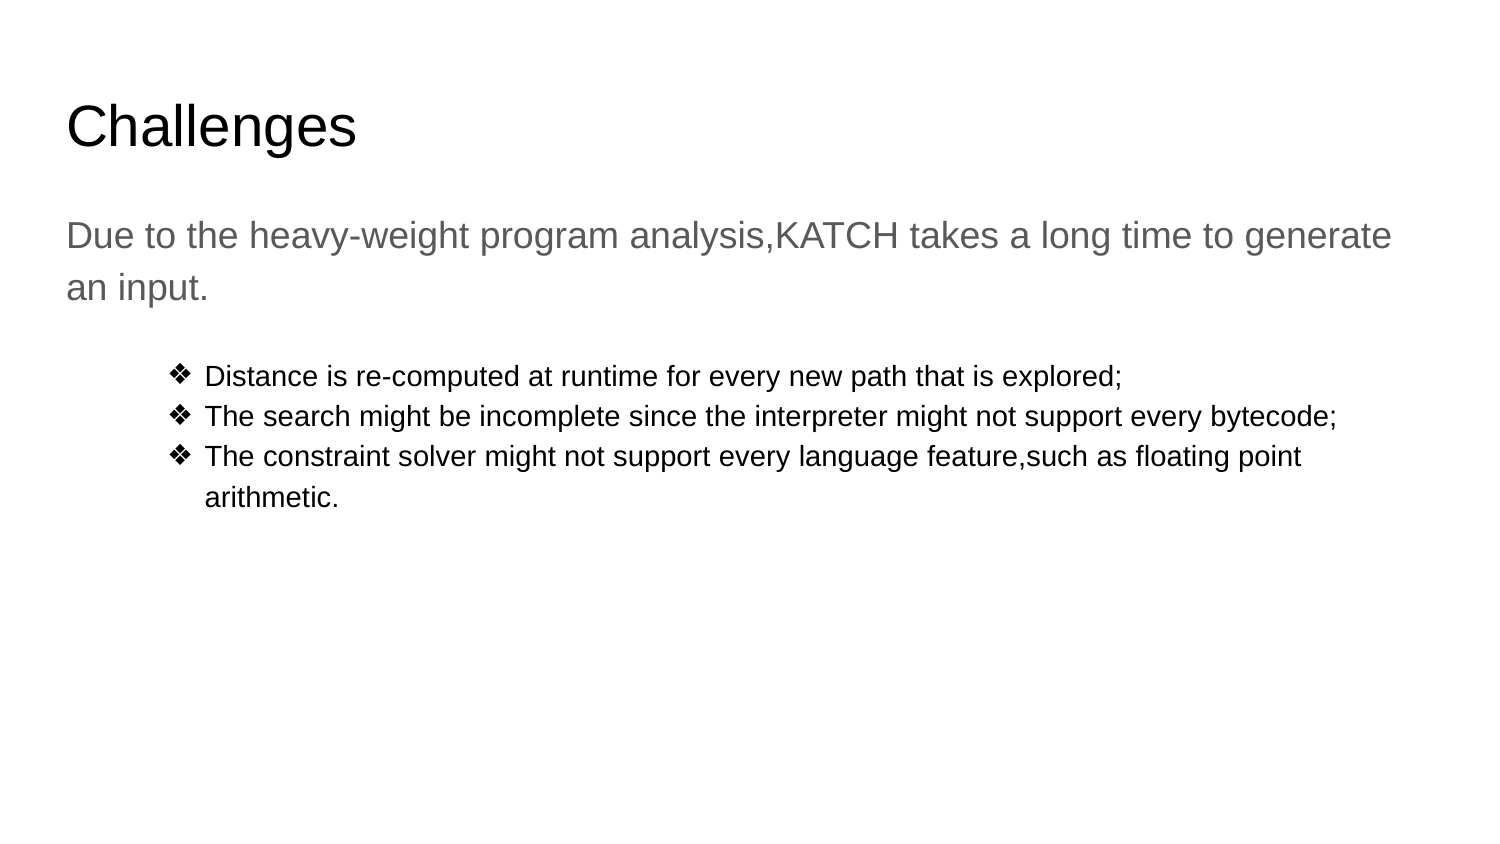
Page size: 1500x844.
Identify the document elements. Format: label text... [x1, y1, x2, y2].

title Challenges [51, 72, 1449, 167]
list Due to the heavy-weight program analysis,KATCH takes a long time to generate an input. [51, 189, 1449, 303]
text_box Distance is re-computed at runtime for every new path that is explored; The search might be incomplete since the interpreter might not support every bytecode; The constraint solver might not support every language feature,such as floating point arithmetic. [114, 337, 1458, 625]
